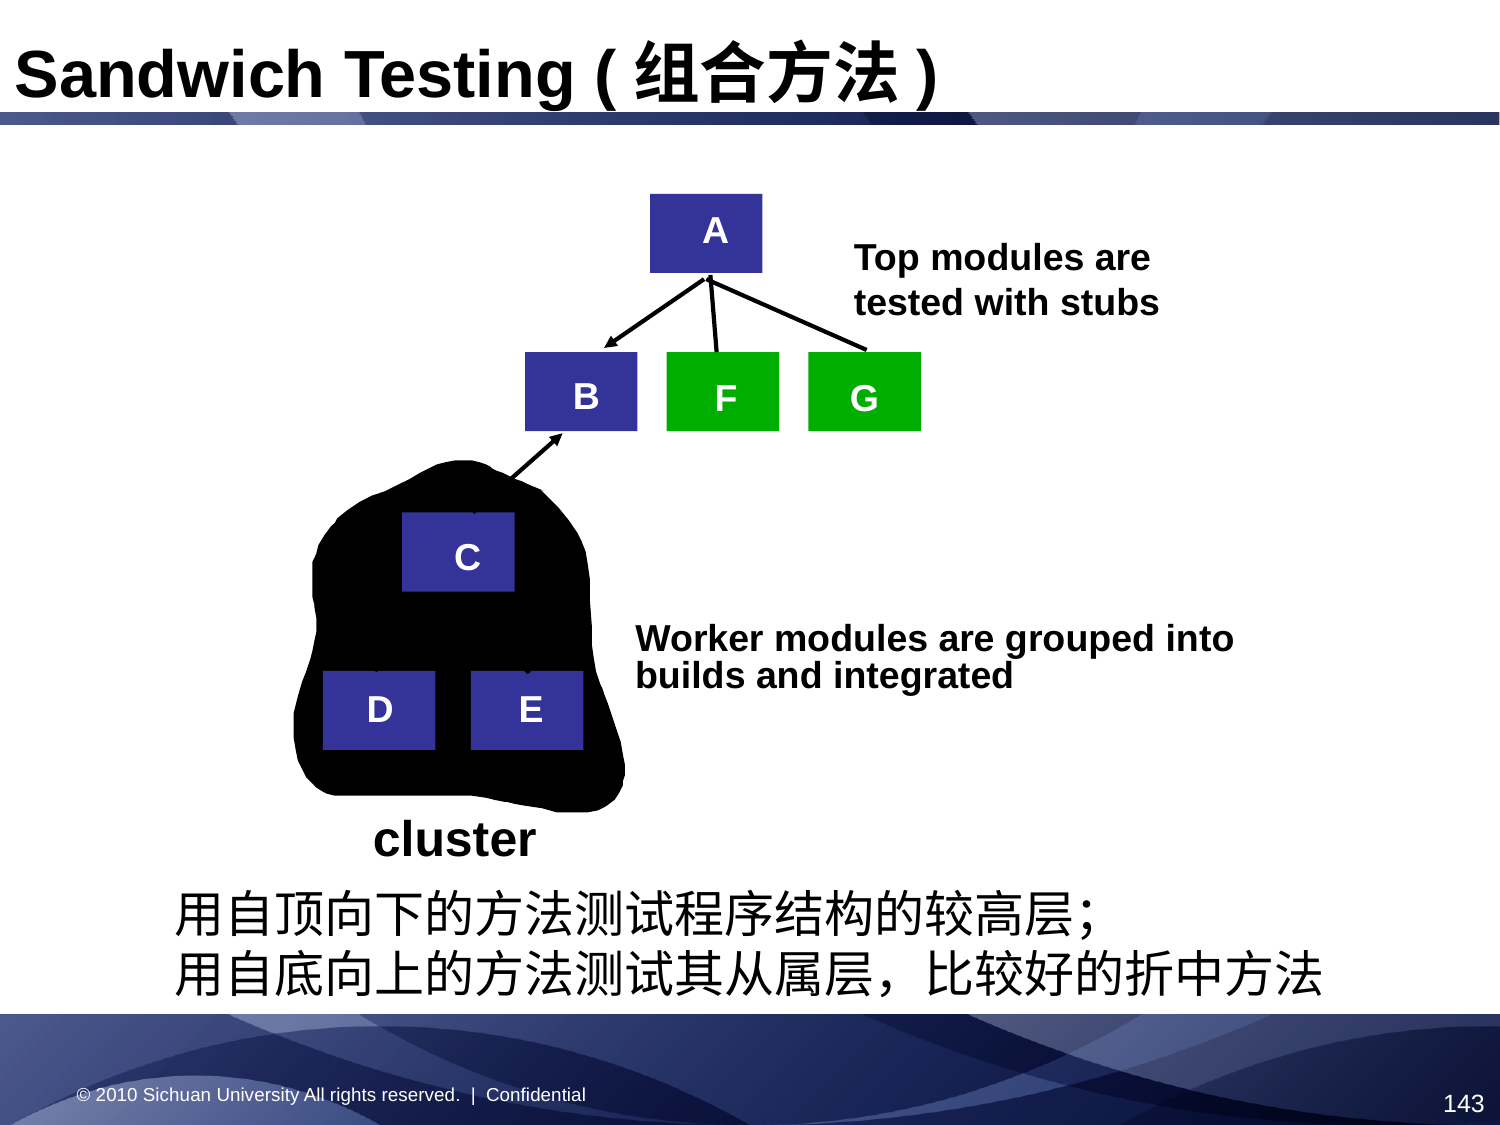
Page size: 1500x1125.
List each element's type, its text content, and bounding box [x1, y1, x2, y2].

text_box Sandwich Testing (组合方法) [0, 48, 1172, 93]
text_box [1187, 1087, 1500, 1125]
text_box 用自顶向下的方法测试程序结构的较高层； 用自底向上的方法测试其从属层，比较好的折中方法 [159, 875, 1445, 1011]
picture [0, 112, 1500, 125]
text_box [293, 193, 1261, 875]
picture [0, 1014, 1500, 1125]
text_box © 2010 Sichuan University All rights reserved. | Confidential [0, 1062, 663, 1113]
